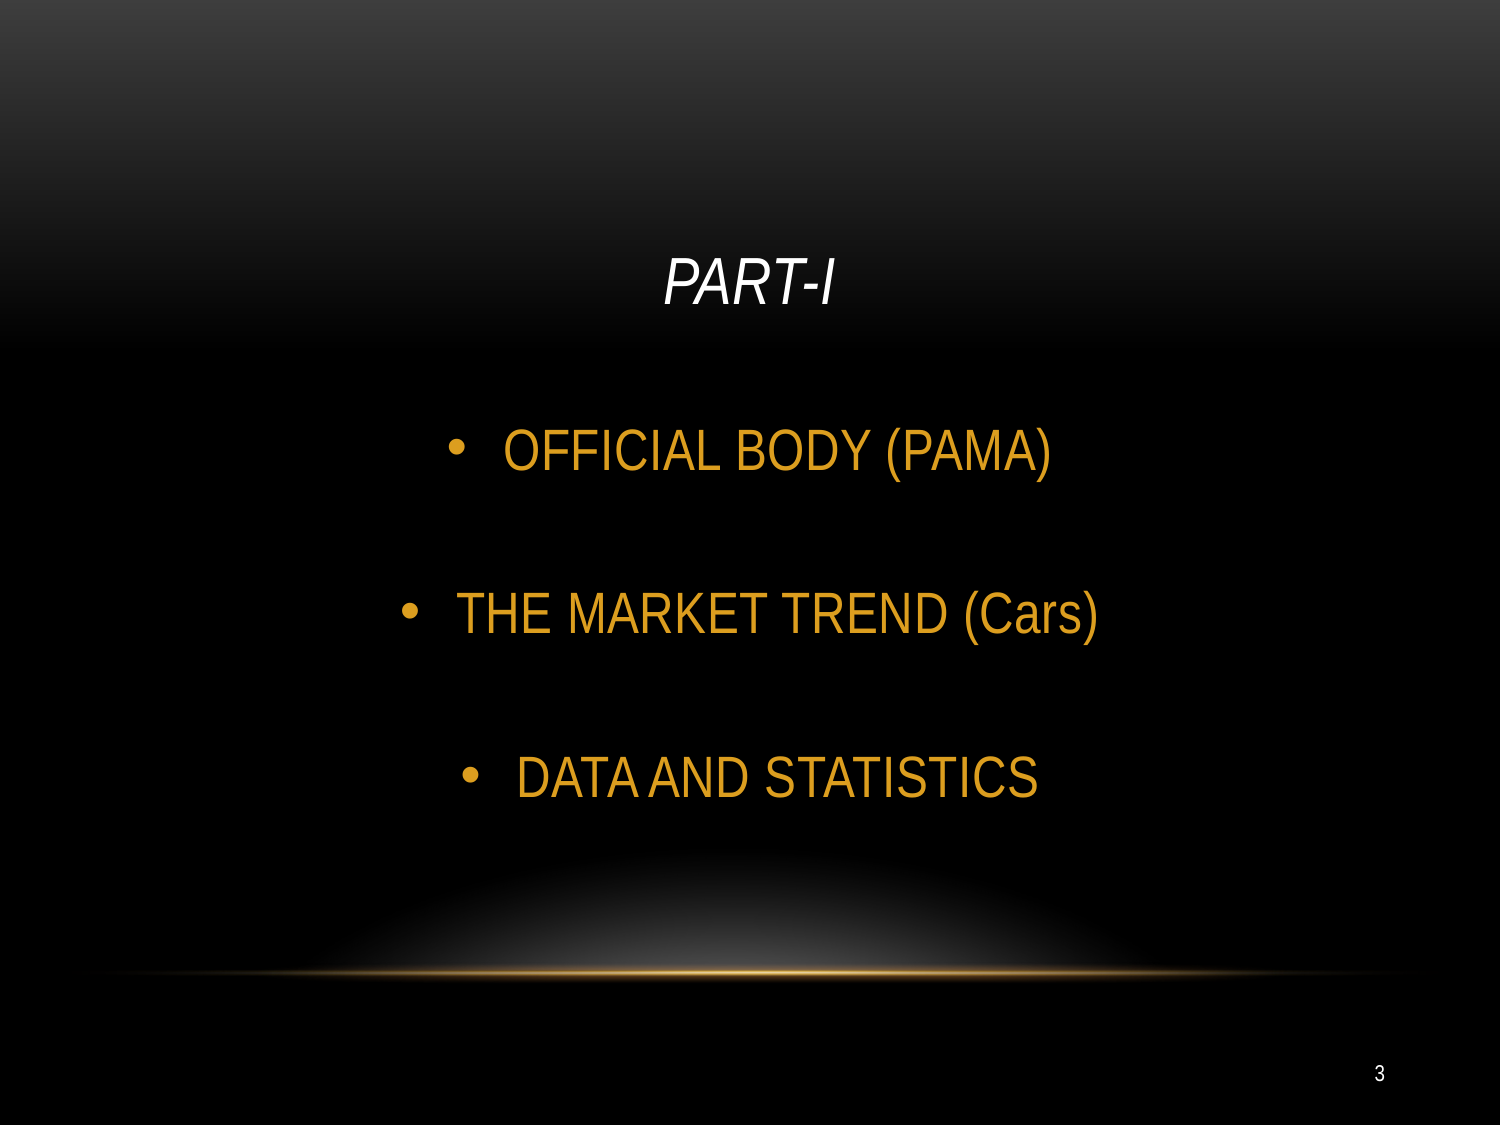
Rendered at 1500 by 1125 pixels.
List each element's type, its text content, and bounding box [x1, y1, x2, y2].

picture [0, 0, 1500, 1125]
slide_number 3 [1237, 1042, 1400, 1103]
list PART-I OFFICIAL BODY (PAMA) THE MARKET TREND (Cars) DATA AND STATISTICS [99, 149, 1400, 825]
